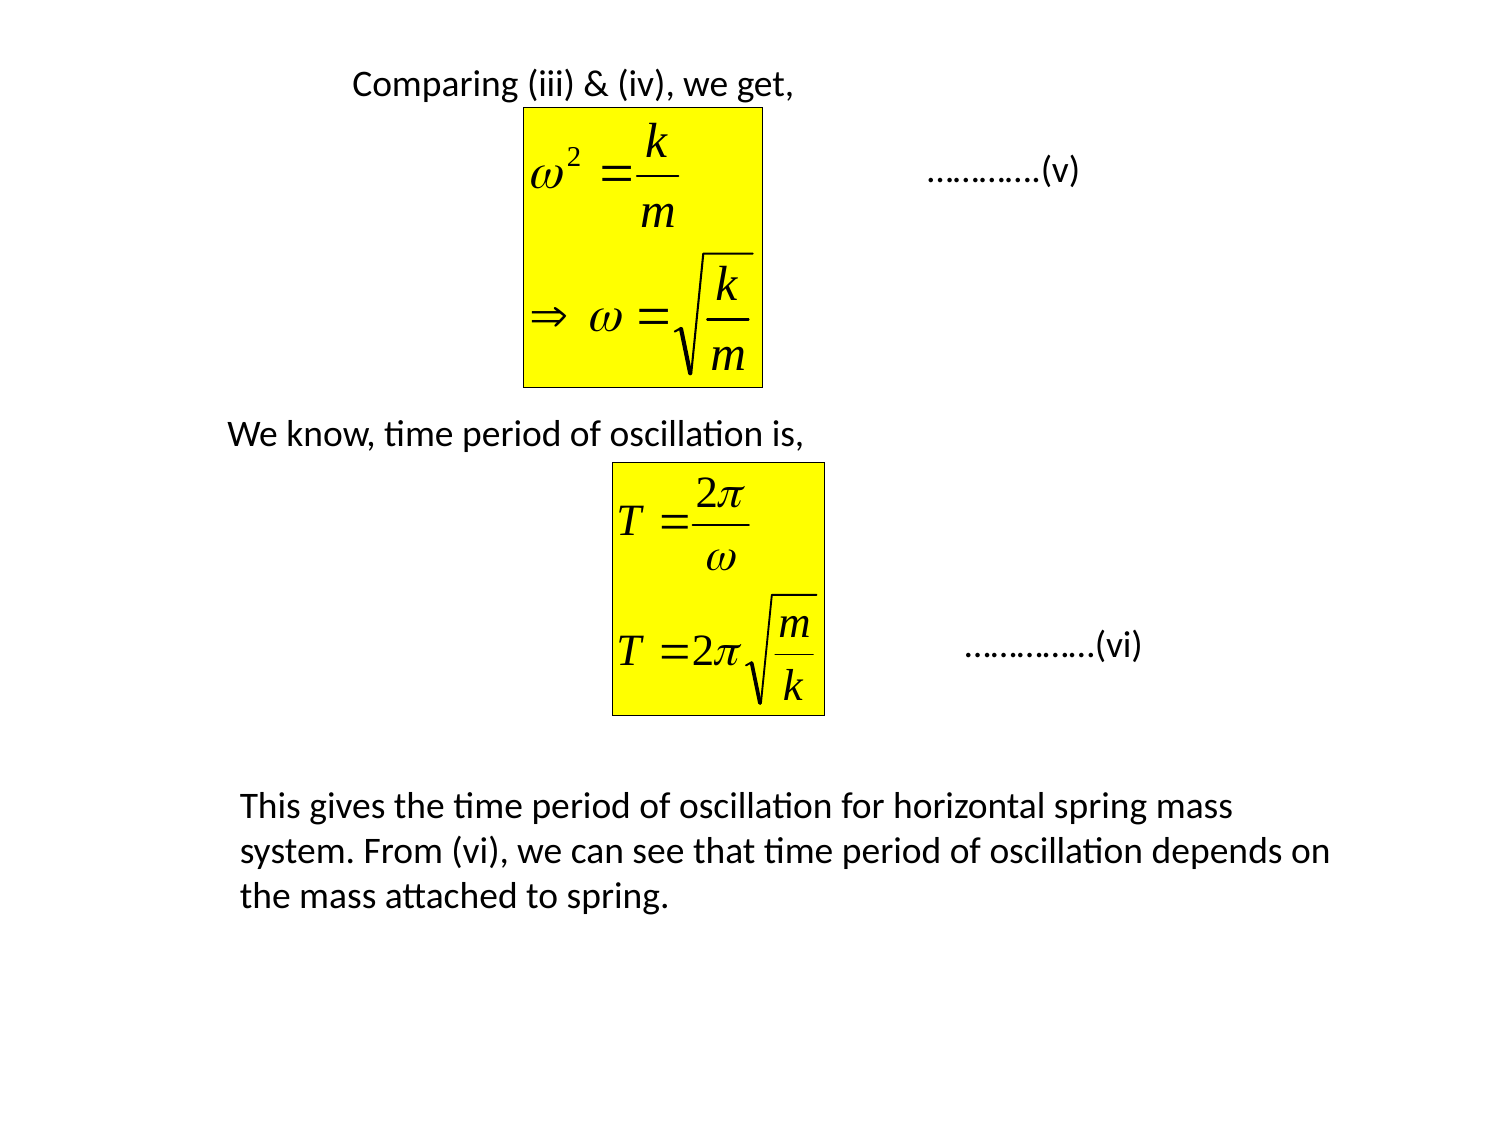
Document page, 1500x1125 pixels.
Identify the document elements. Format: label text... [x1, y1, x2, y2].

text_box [612, 462, 826, 717]
text_box We know, time period of oscillation is, [212, 401, 1138, 462]
text_box ……………(vi) [949, 612, 1250, 673]
text_box Comparing (iii) & (iv), we get, [337, 51, 900, 112]
text_box ………….(v) [912, 137, 1338, 198]
text_box This gives the time period of oscillation for horizontal spring mass system. From (vi), we can see that time period of oscillation depends on the mass attached to spring. [224, 773, 1350, 924]
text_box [523, 107, 763, 388]
